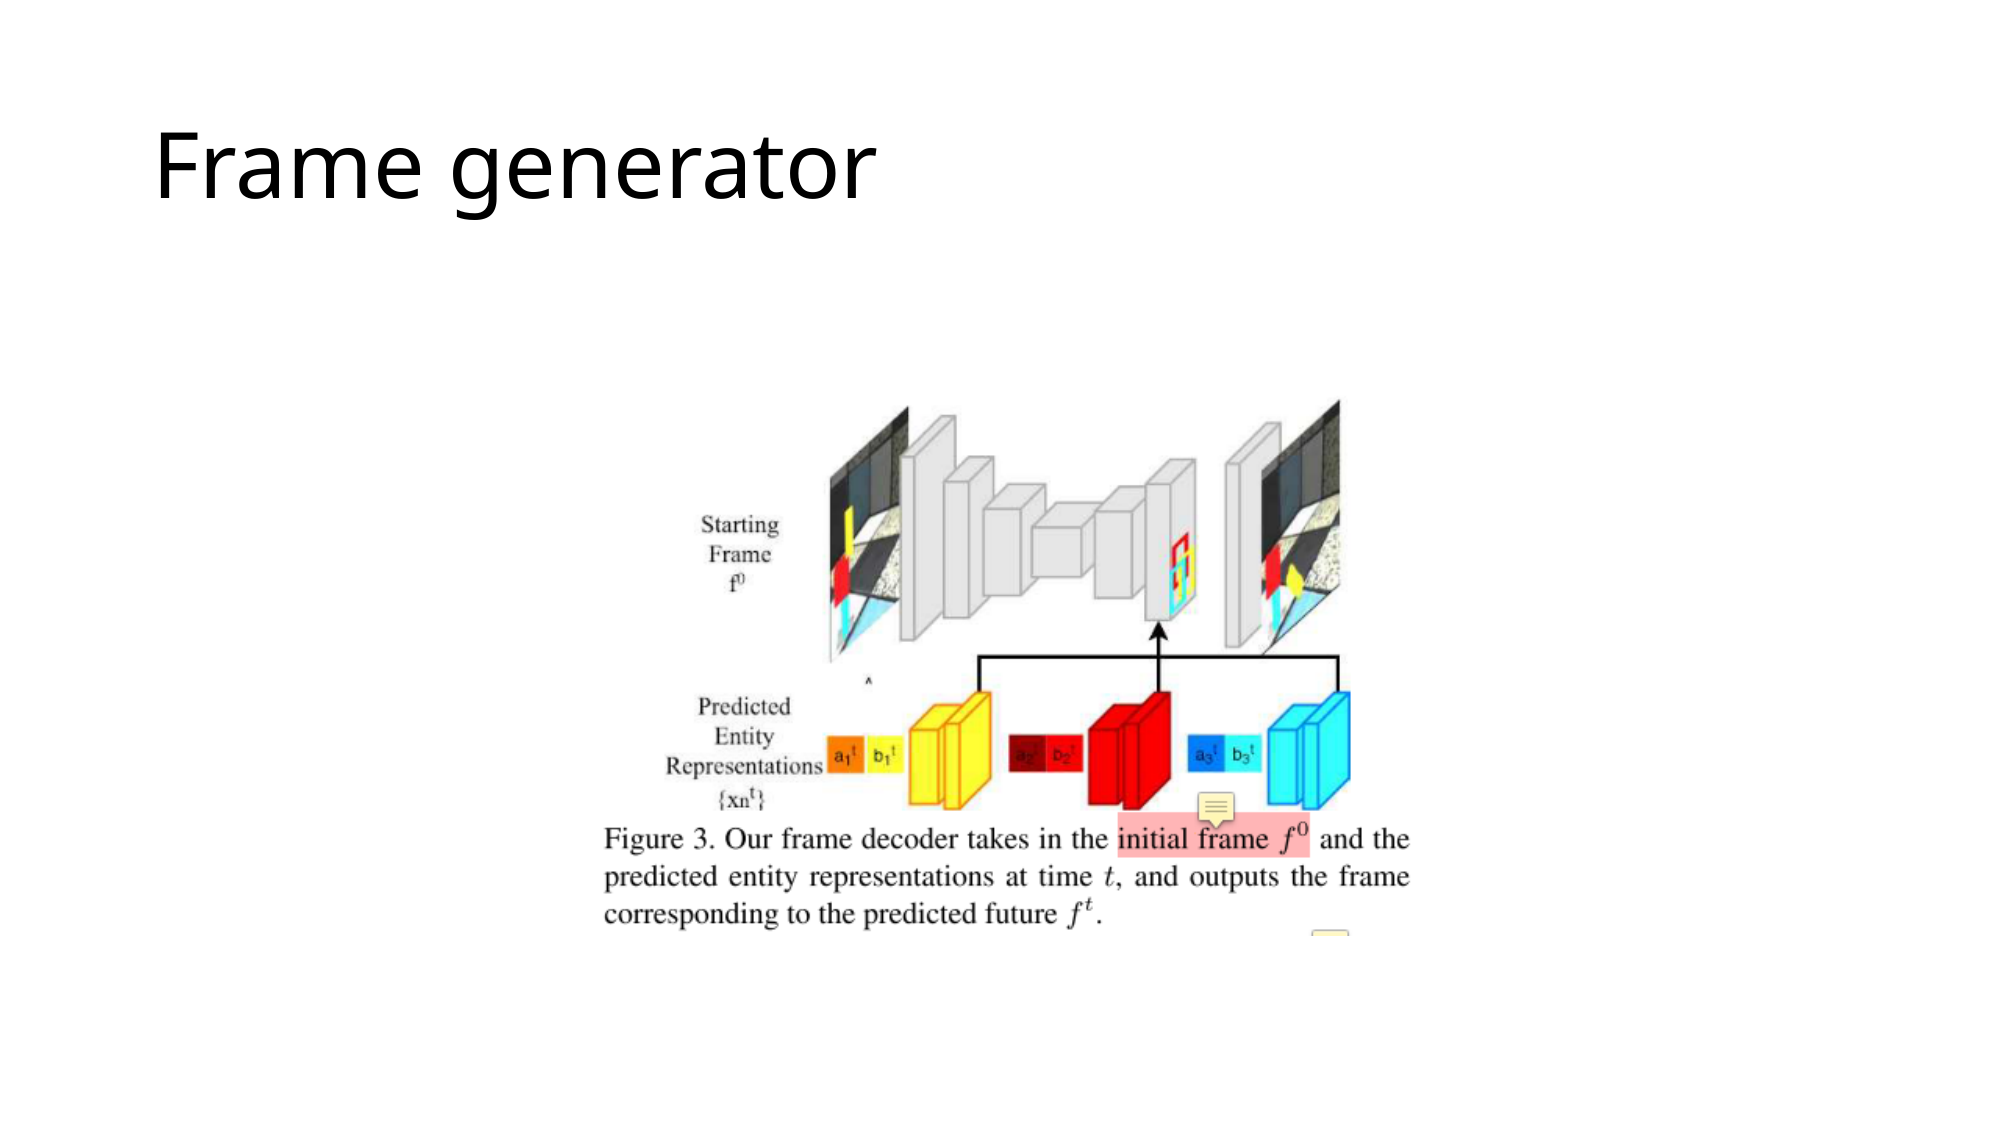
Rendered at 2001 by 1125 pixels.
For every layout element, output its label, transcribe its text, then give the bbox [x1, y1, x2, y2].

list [571, 376, 1429, 936]
title Frame generator [137, 59, 1863, 278]
